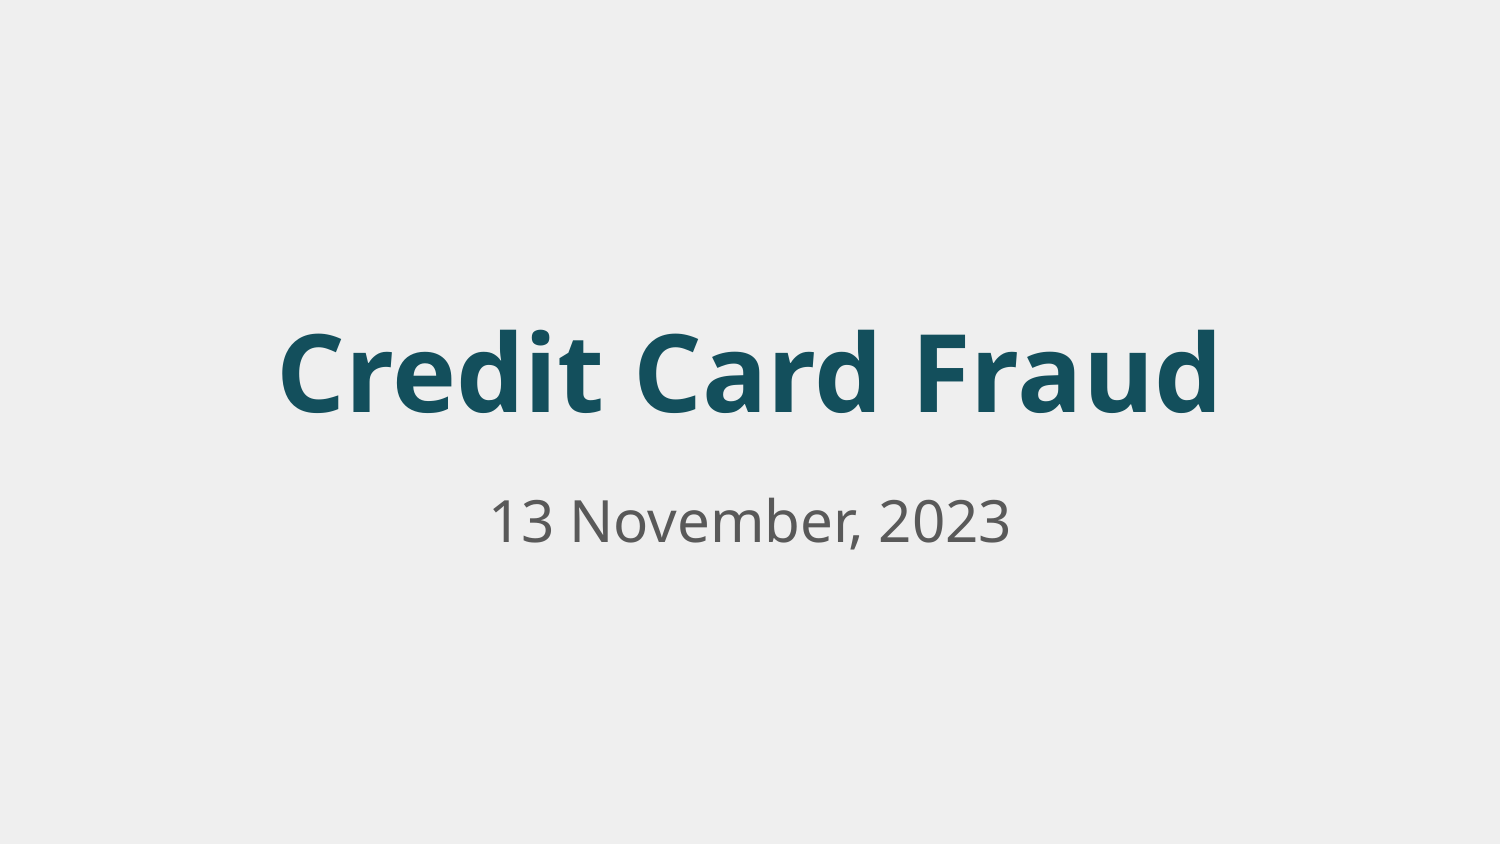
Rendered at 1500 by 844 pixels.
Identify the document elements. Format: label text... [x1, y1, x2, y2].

title Credit Card Fraud [51, 122, 1449, 459]
subtitle 13 November, 2023 [51, 464, 1449, 595]
